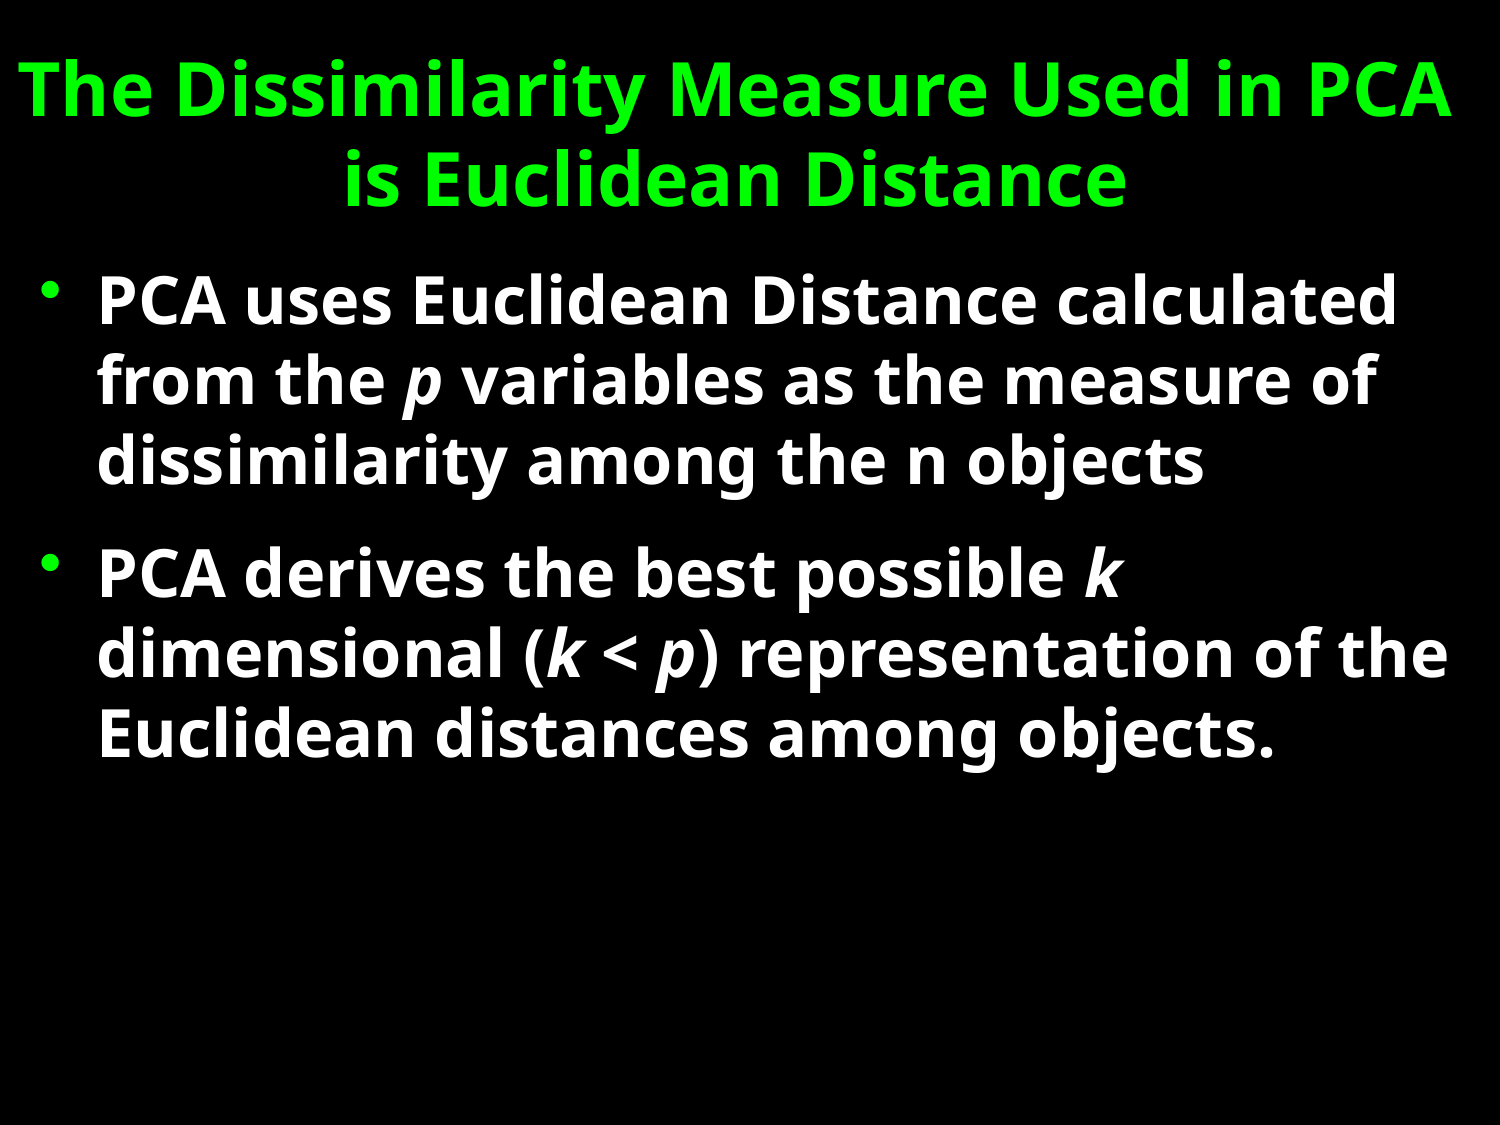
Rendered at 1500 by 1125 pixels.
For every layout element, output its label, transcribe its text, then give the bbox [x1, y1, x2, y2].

title The Dissimilarity Measure Used in PCA is Euclidean Distance [0, 50, 1471, 214]
list PCA uses Euclidean Distance calculated from the p variables as the measure of dissimilarity among the n objects PCA derives the best possible k dimensional (k < p) representation of the Euclidean distances among objects. [24, 249, 1500, 835]
